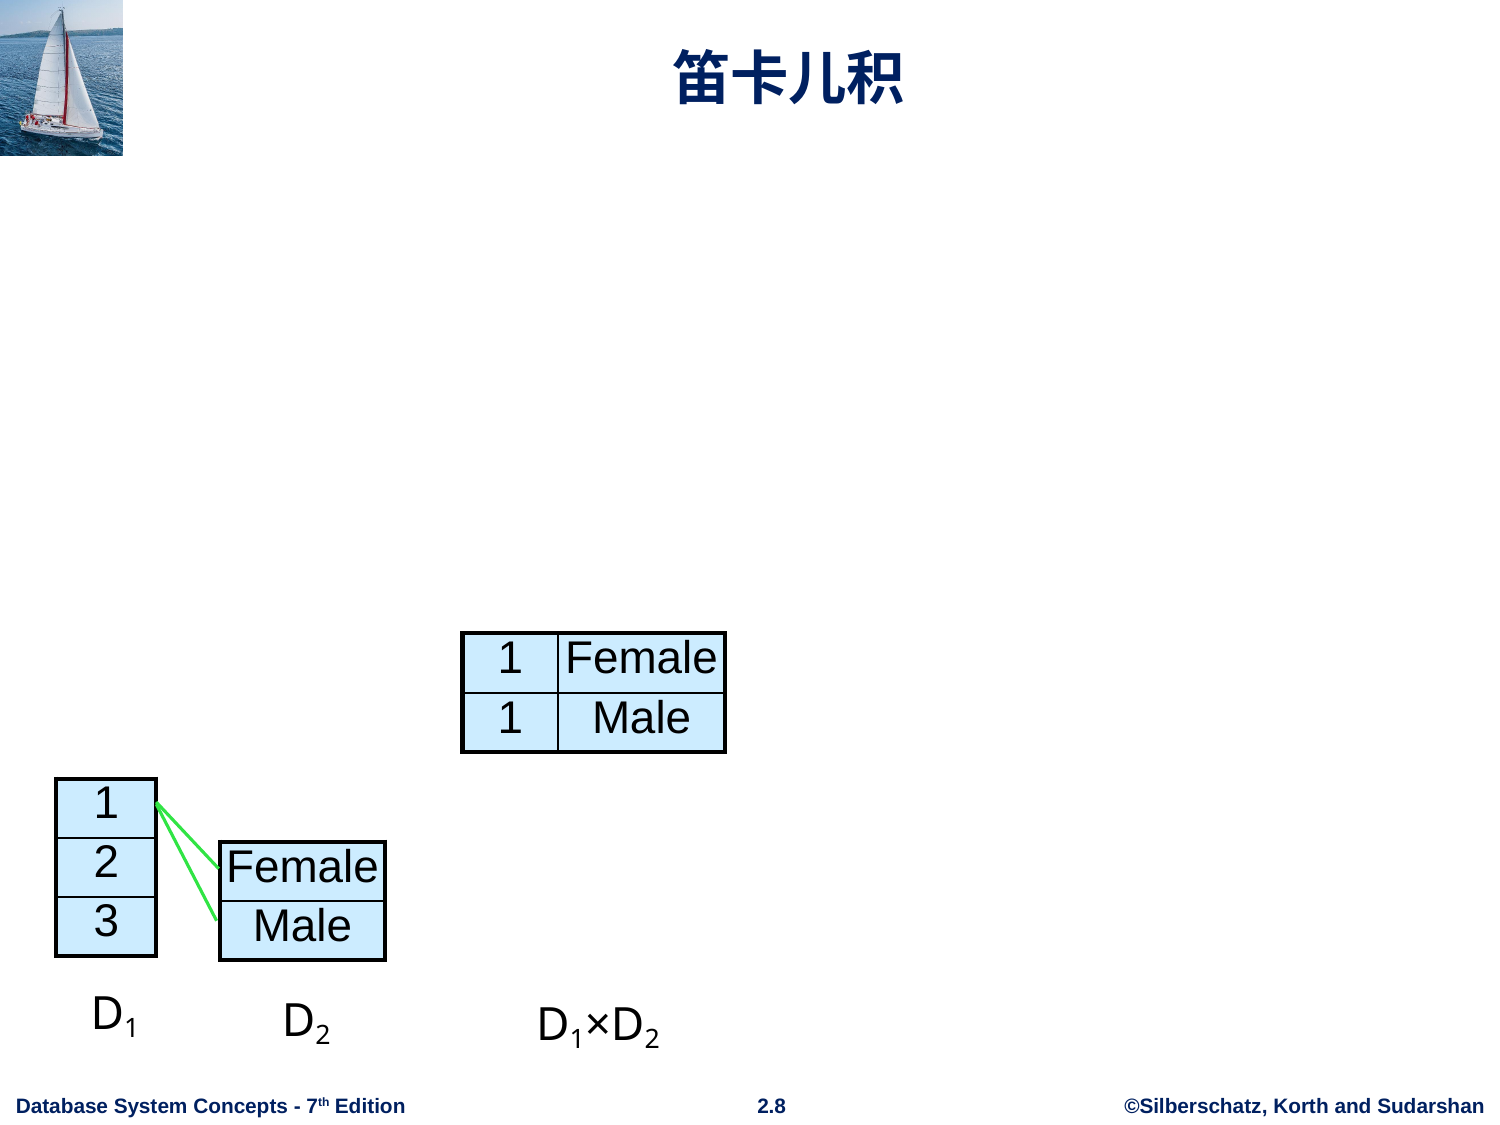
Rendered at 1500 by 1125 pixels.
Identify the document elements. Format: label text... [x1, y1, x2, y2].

table_cell 1 [465, 694, 557, 750]
table_header Female [222, 844, 383, 900]
table_cell Male [222, 902, 383, 958]
table_header 1 [58, 781, 154, 837]
table_cell 3 [58, 898, 154, 954]
table_cell 2 [58, 839, 154, 896]
table_cell Male [559, 694, 723, 750]
table_header Female [559, 635, 723, 692]
text_box D1×D2 [404, 986, 792, 1061]
text_box D2 [237, 982, 375, 1057]
text_box D1 [46, 976, 184, 1051]
table_header 1 [465, 635, 557, 692]
title 笛卡儿积 [125, 18, 1452, 120]
picture [0, 0, 123, 156]
